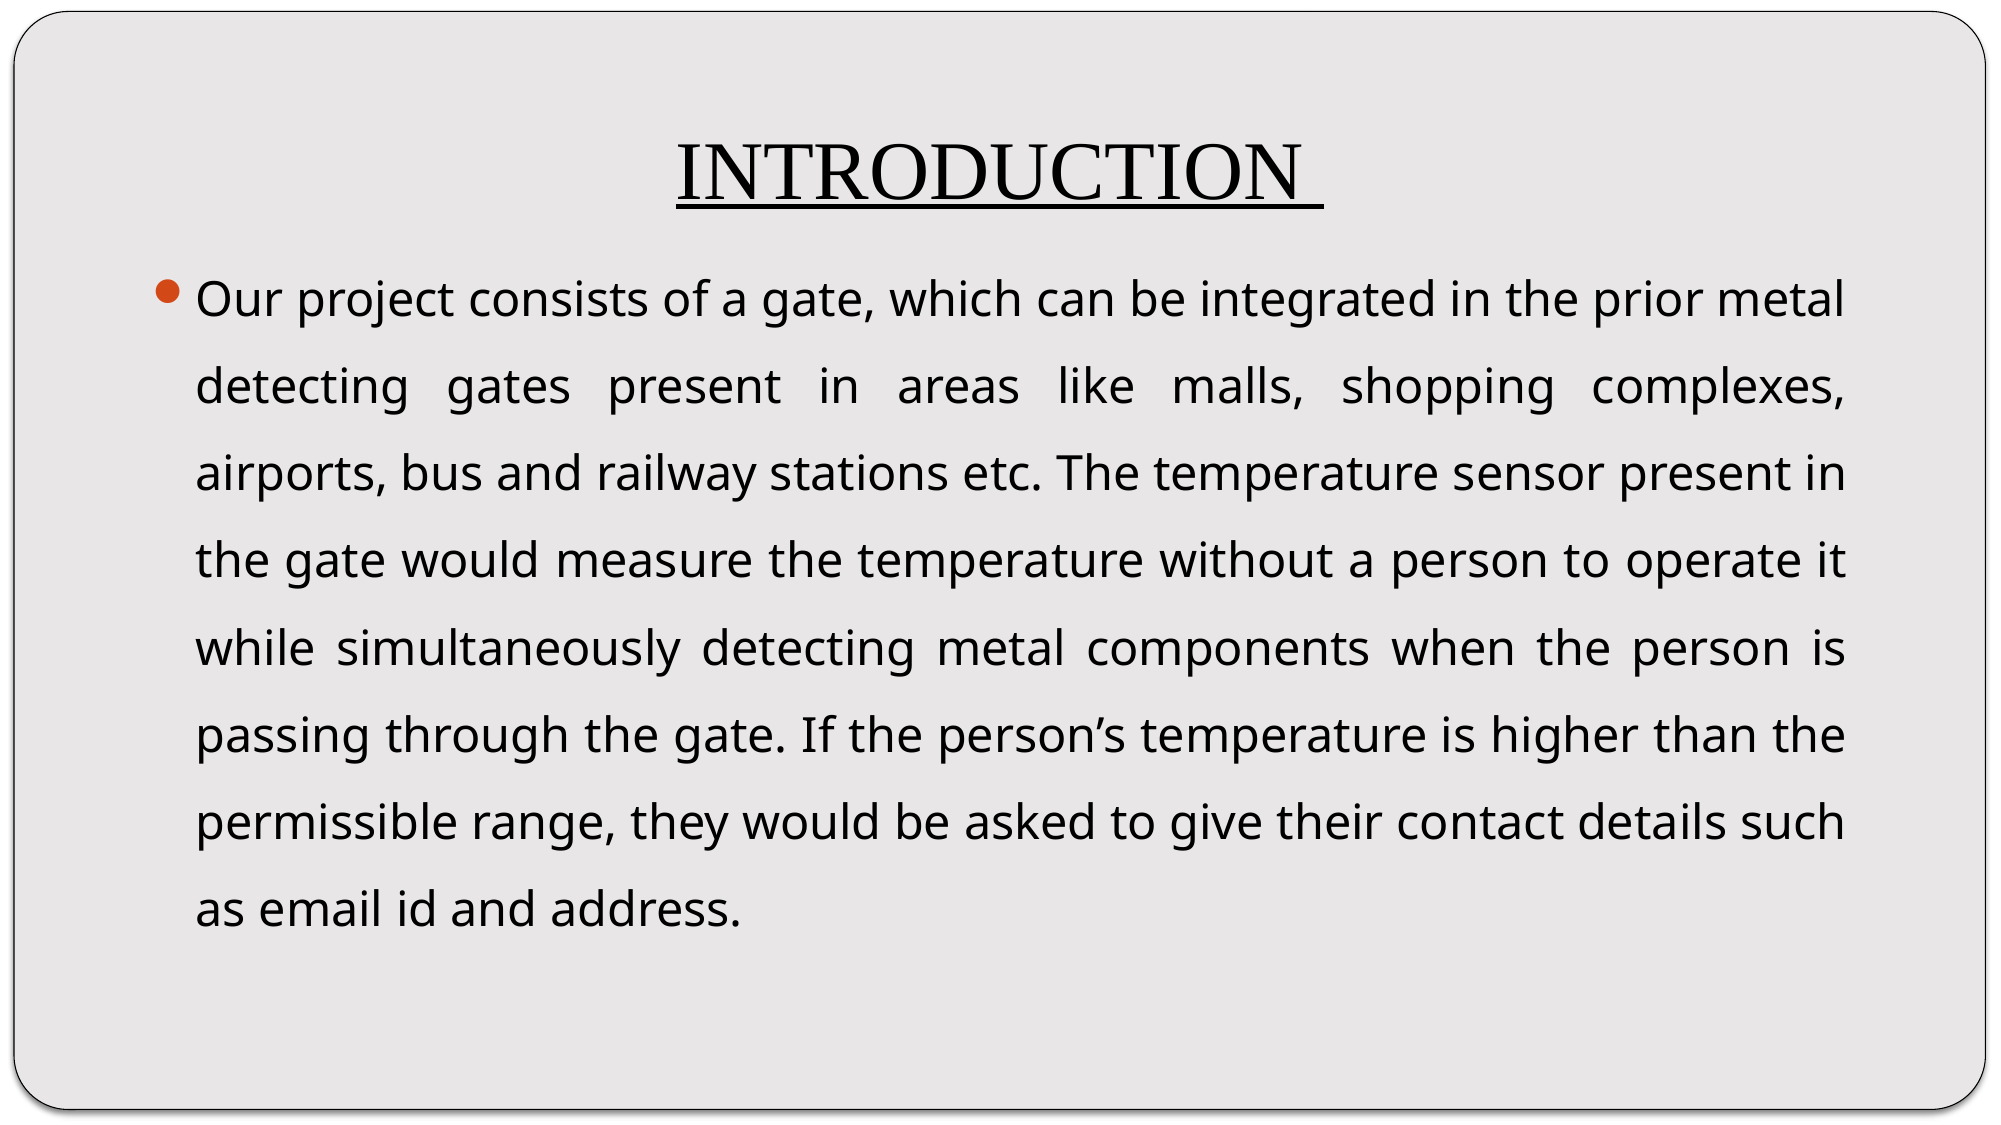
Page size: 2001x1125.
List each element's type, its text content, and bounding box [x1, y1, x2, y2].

title INTRODUCTION [137, 59, 1863, 231]
list Our project consists of a gate, which can be integrated in the prior metal detecting gates present in areas like malls, shopping complexes, airports, bus and railway stations etc. The temperature sensor present in the gate would measure the temperature without a person to operate it while simultaneously detecting metal components when the person is passing through the gate. If the person’s temperature is higher than the permissible range, they would be asked to give their contact details such as email id and address. [137, 231, 1863, 1014]
